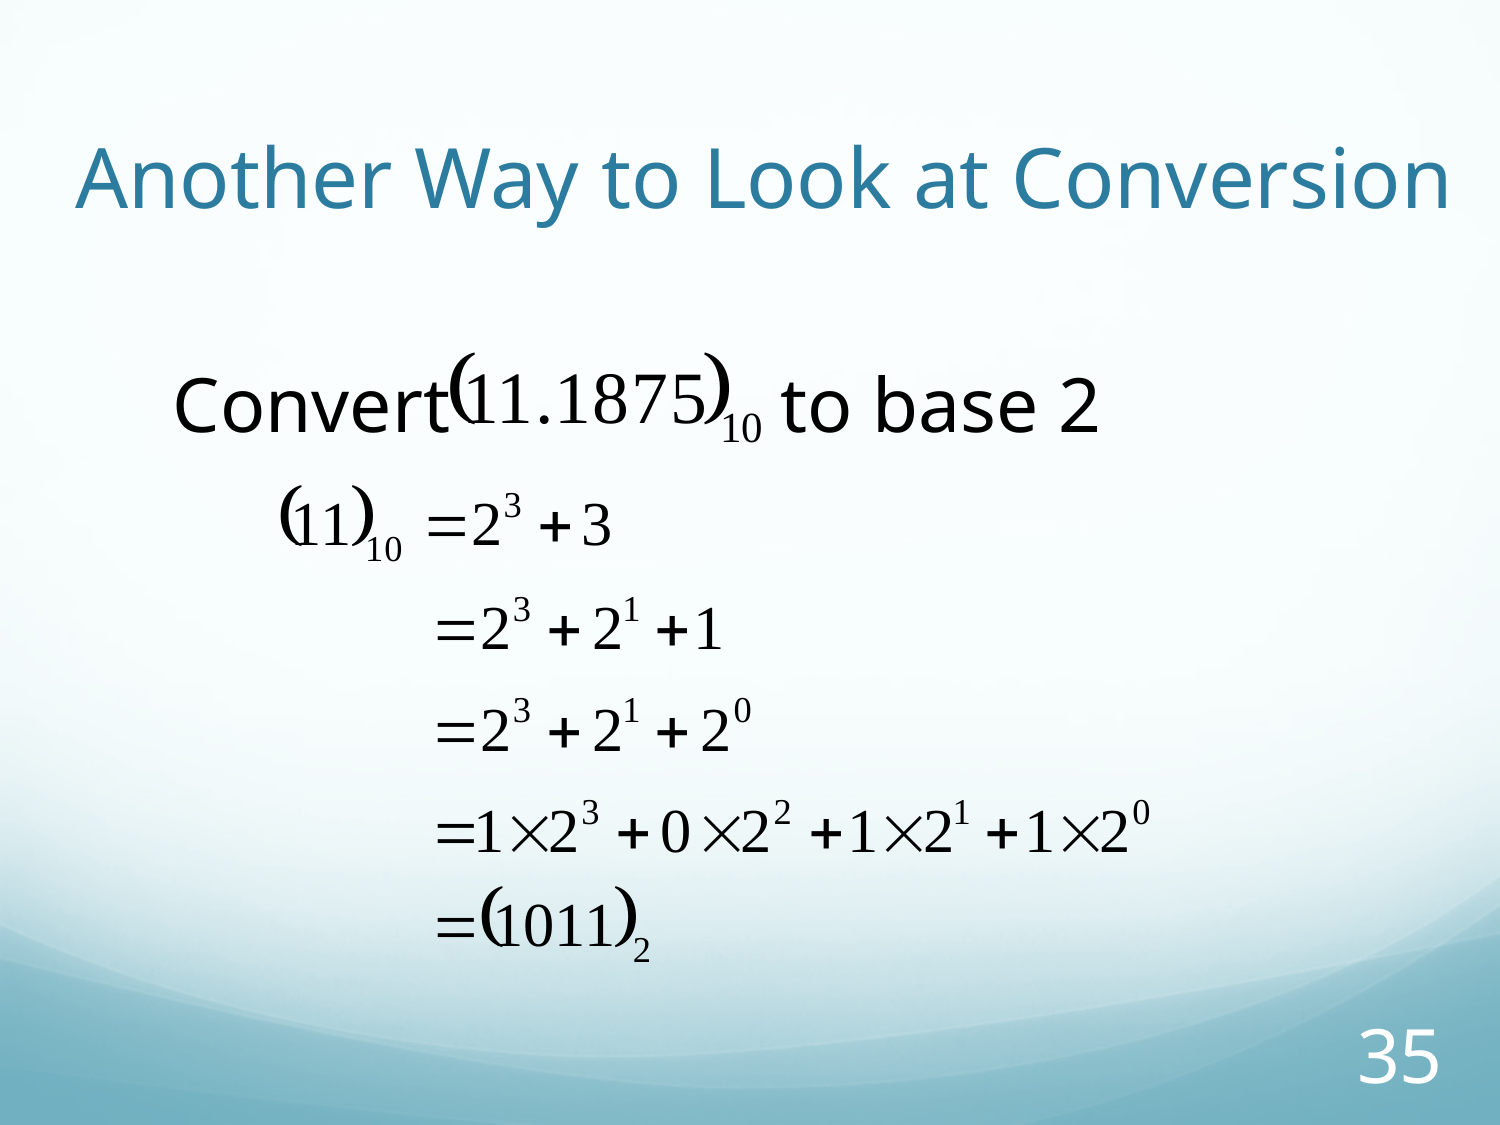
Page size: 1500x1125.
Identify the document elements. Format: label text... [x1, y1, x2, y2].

title Another Way to Look at Conversion [42, 13, 1500, 233]
text_box Convert to base 2 [781, 349, 1118, 455]
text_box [269, 474, 1167, 976]
slide_number 35 [1295, 1029, 1459, 1090]
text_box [436, 349, 776, 461]
text_box Convert to base 2 [157, 349, 433, 455]
